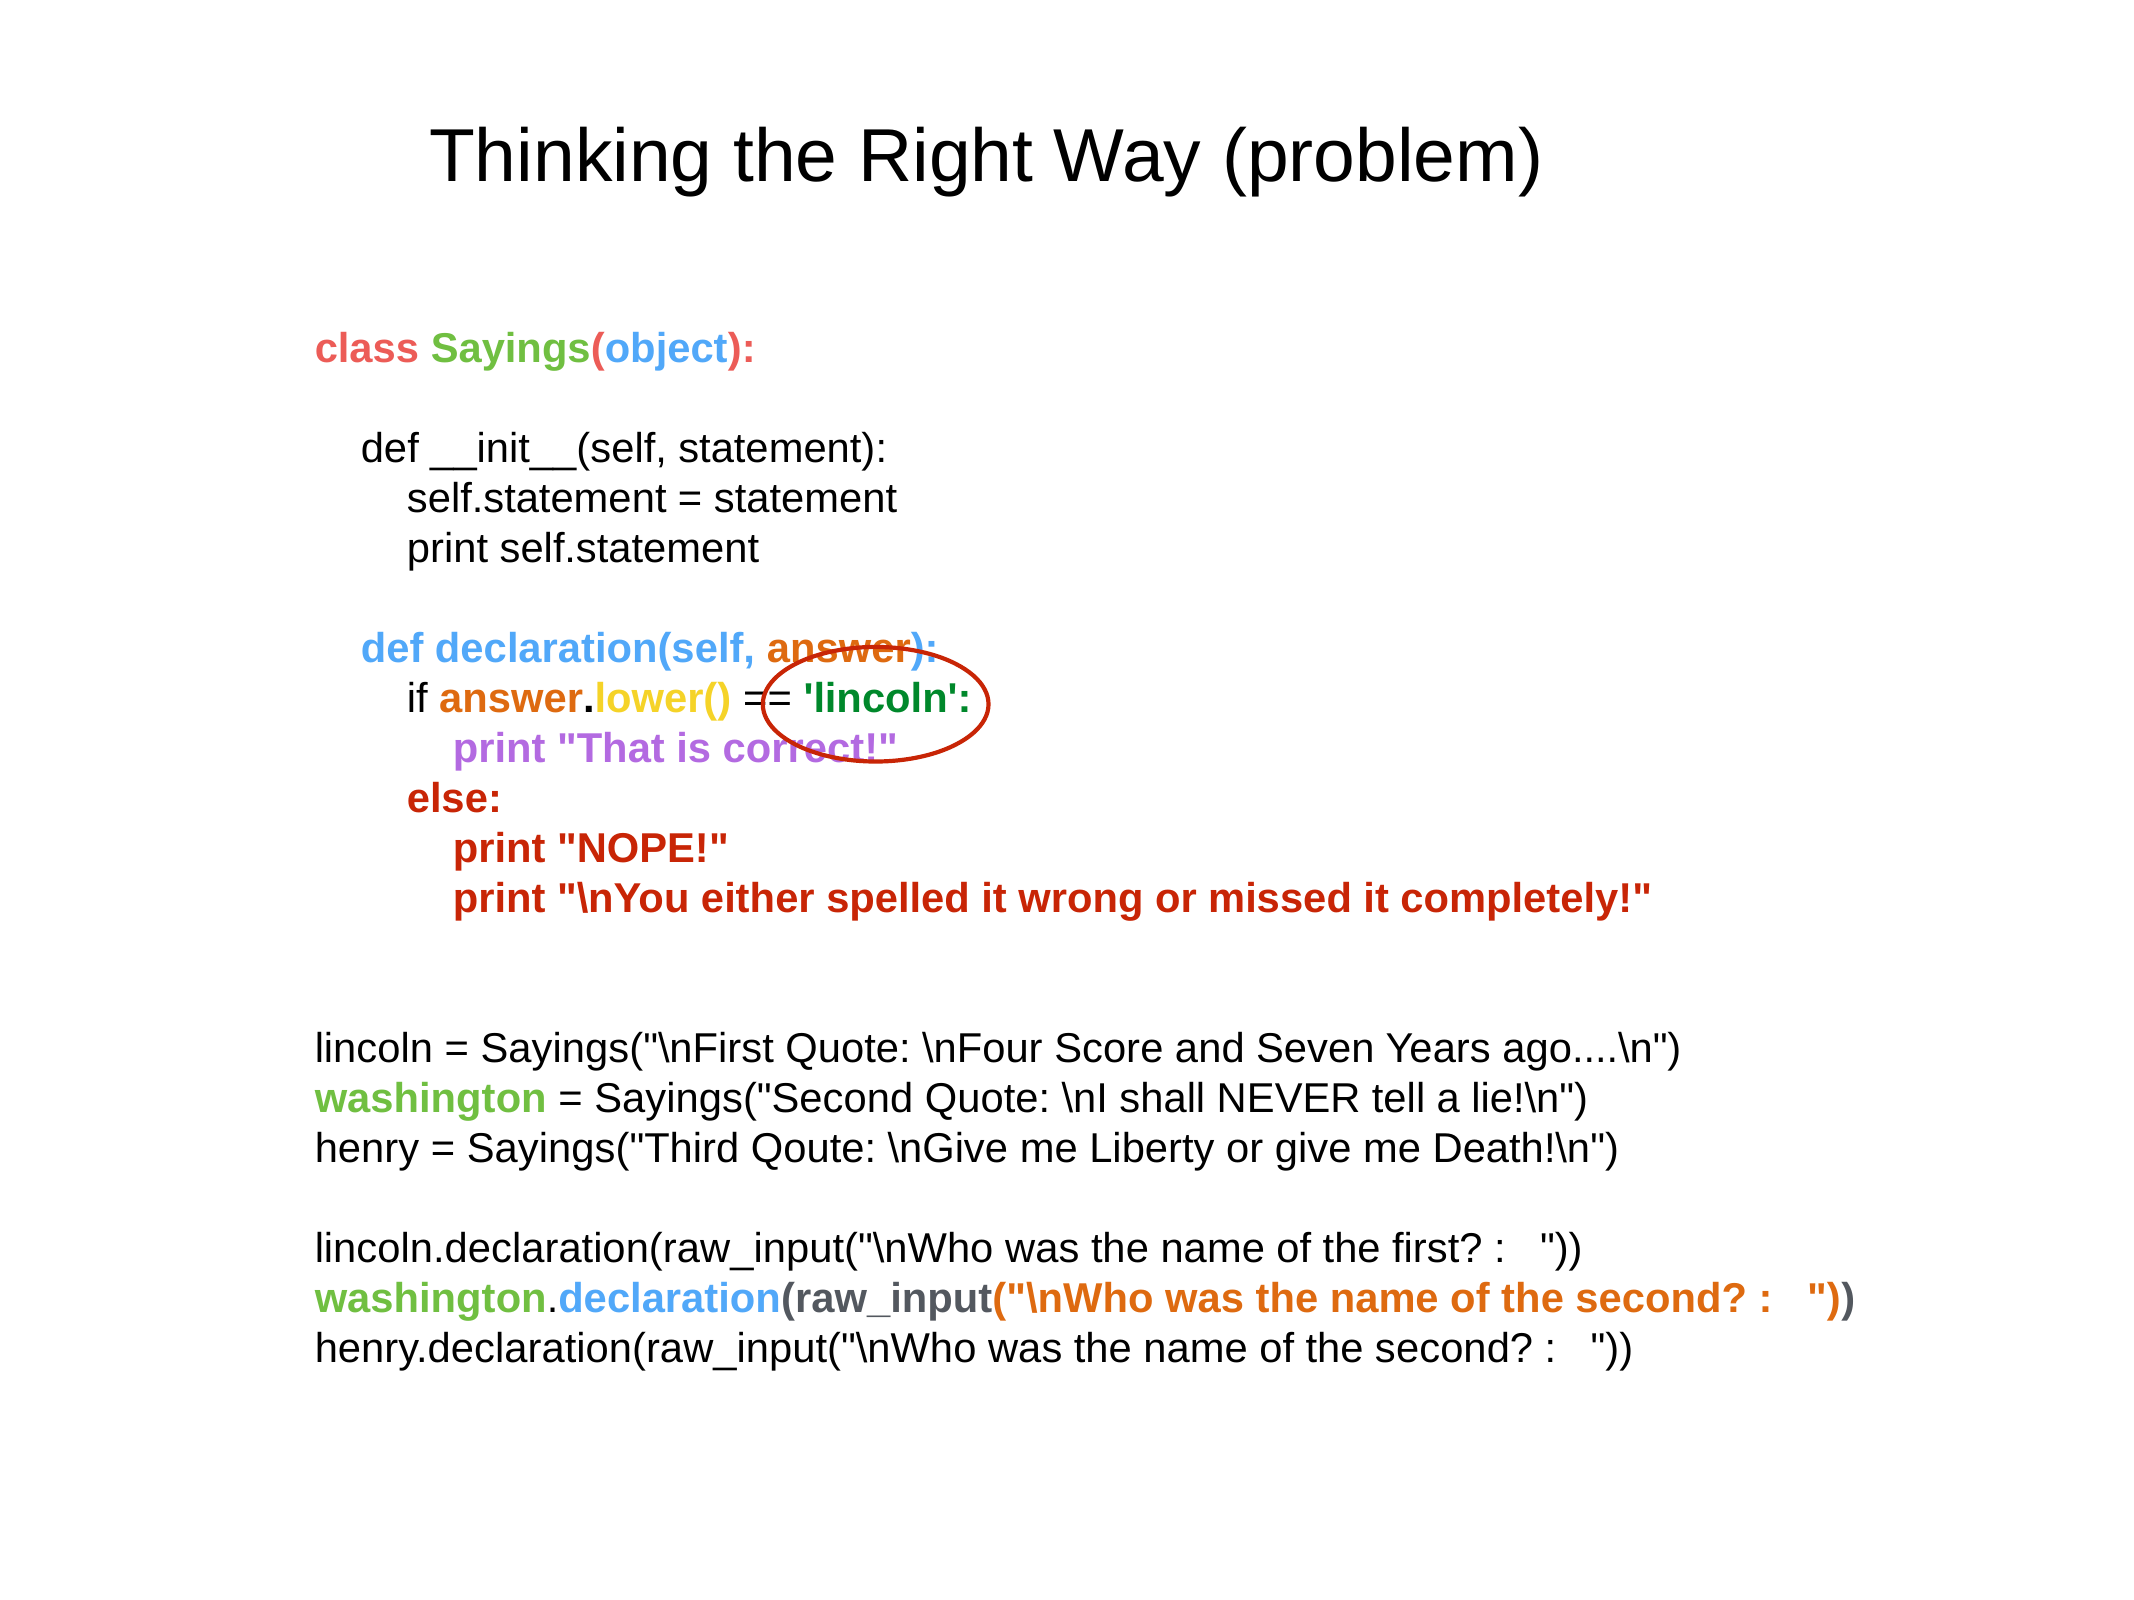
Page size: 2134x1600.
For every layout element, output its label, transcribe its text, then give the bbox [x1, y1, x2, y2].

text_box class Sayings(object): def __init__(self, statement): self.statement = statement print self.statement def declaration(self, answer): if answer.lower() == 'lincoln': print "That is correct!" else: print "NOPE!" print "\nYou either spelled it wrong or missed it completely!" lincoln = Sayings("\nFirst Quote: \nFour Score and Seven Years ago....\n") washington = Sayings("Second Quote: \nI shall NEVER tell a lie!\n") henry = Sayings("Third Qoute: \nGive me Liberty or give me Death!\n") lincoln.declaration(raw_input("\nWho was the name of the first? : ")) washington.declaration(raw_input("\nWho was the name of the second? : ")) henry.declaration(raw_input("\nWho was the name of the second? : ")) [306, 312, 1864, 1380]
text_box [762, 646, 989, 762]
text_box Thinking the Right Way (problem) [420, 97, 1553, 205]
